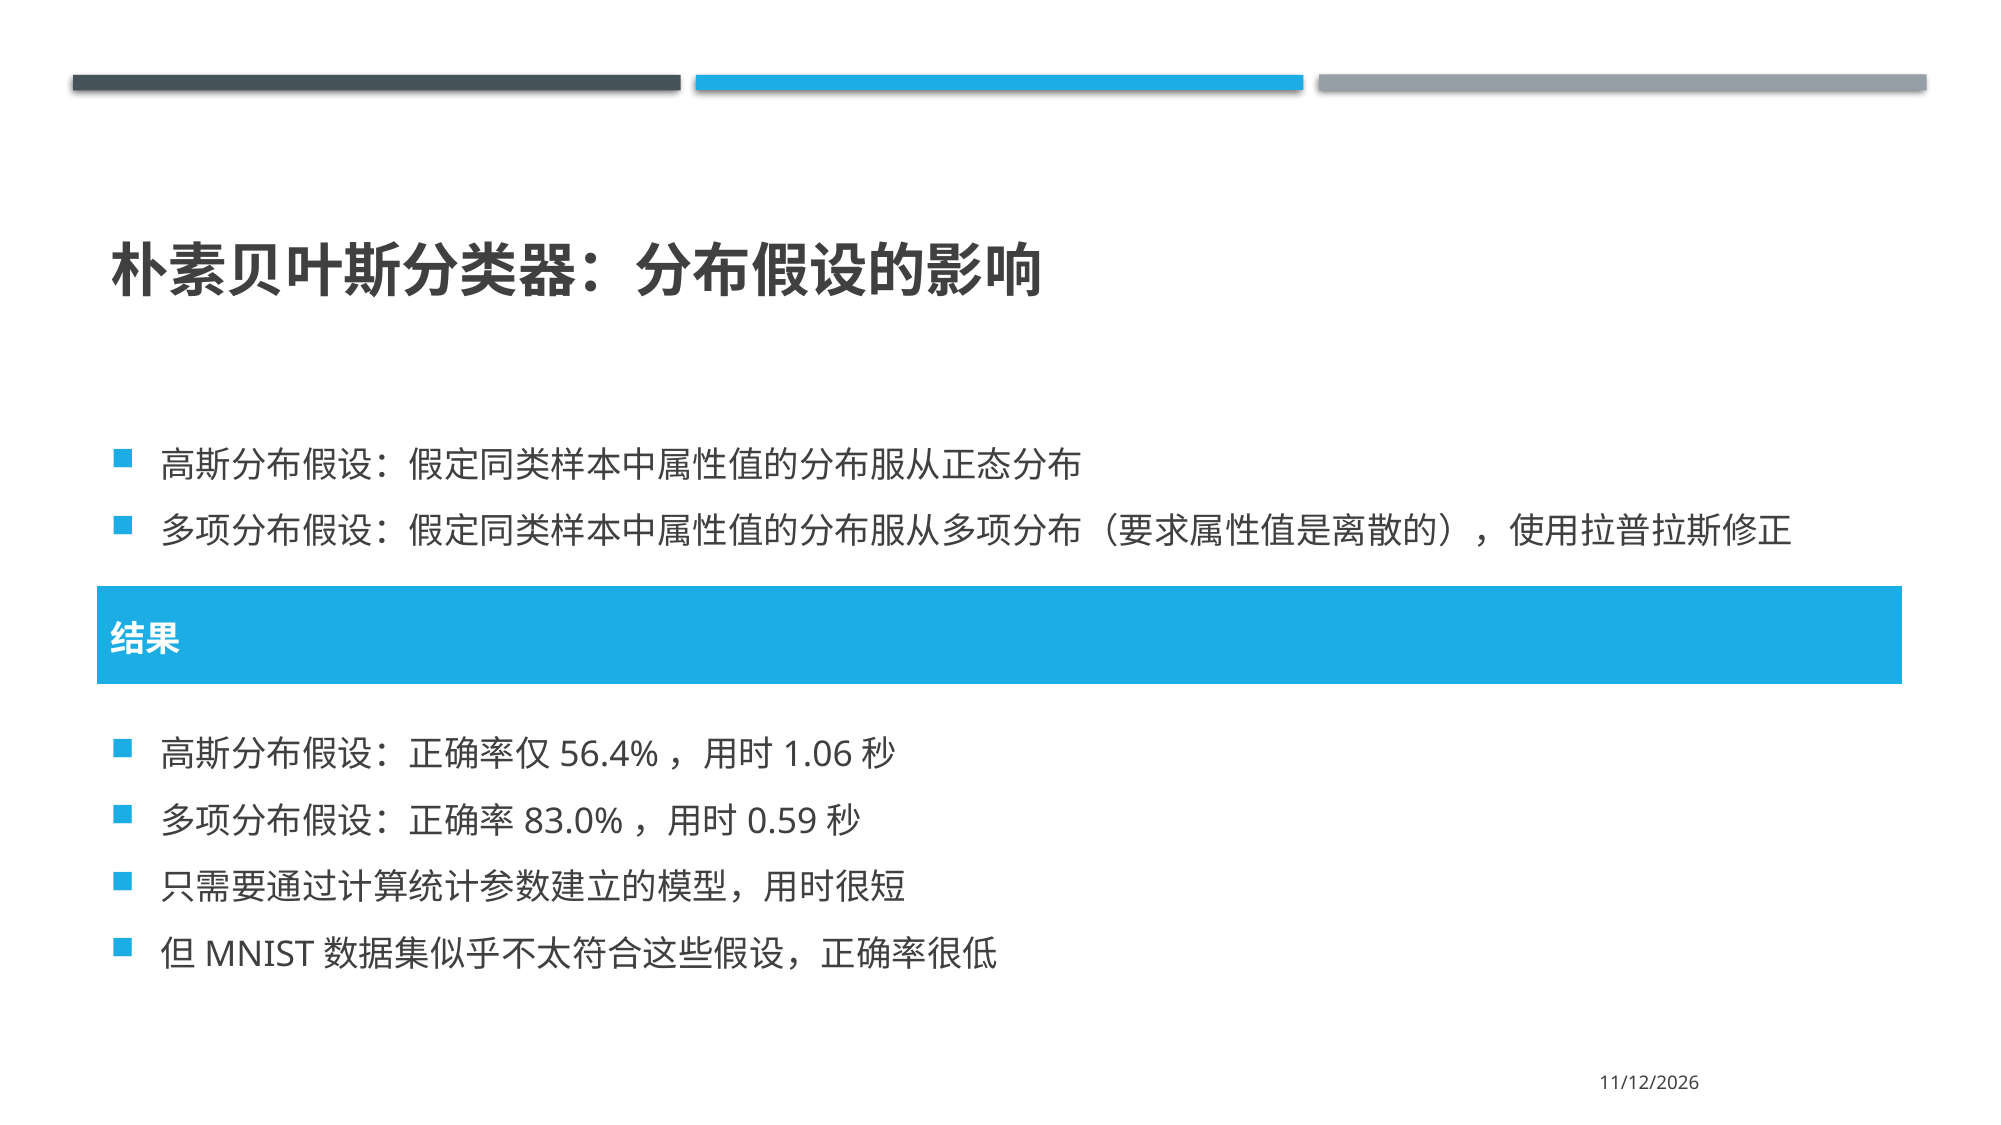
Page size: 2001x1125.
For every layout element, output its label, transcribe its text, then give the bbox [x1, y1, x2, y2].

list 高斯分布假设：假定同类样本中属性值的分布服从正态分布 多项分布假设：假定同类样本中属性值的分布服从多项分布（要求属性值是离散的），使用拉普拉斯修正 [95, 383, 1905, 582]
text_box 高斯分布假设：正确率仅56.4%，用时1.06秒 多项分布假设：正确率83.0%，用时0.59秒 只需要通过计算统计参数建立的模型，用时很短 但MNIST数据集似乎不太符合这些假设，正确率很低 [95, 702, 1905, 998]
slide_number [1247, 1053, 1715, 1114]
text_box 结果 [93, 582, 1907, 688]
title 朴素贝叶斯分类器：分布假设的影响 [95, 115, 1905, 311]
